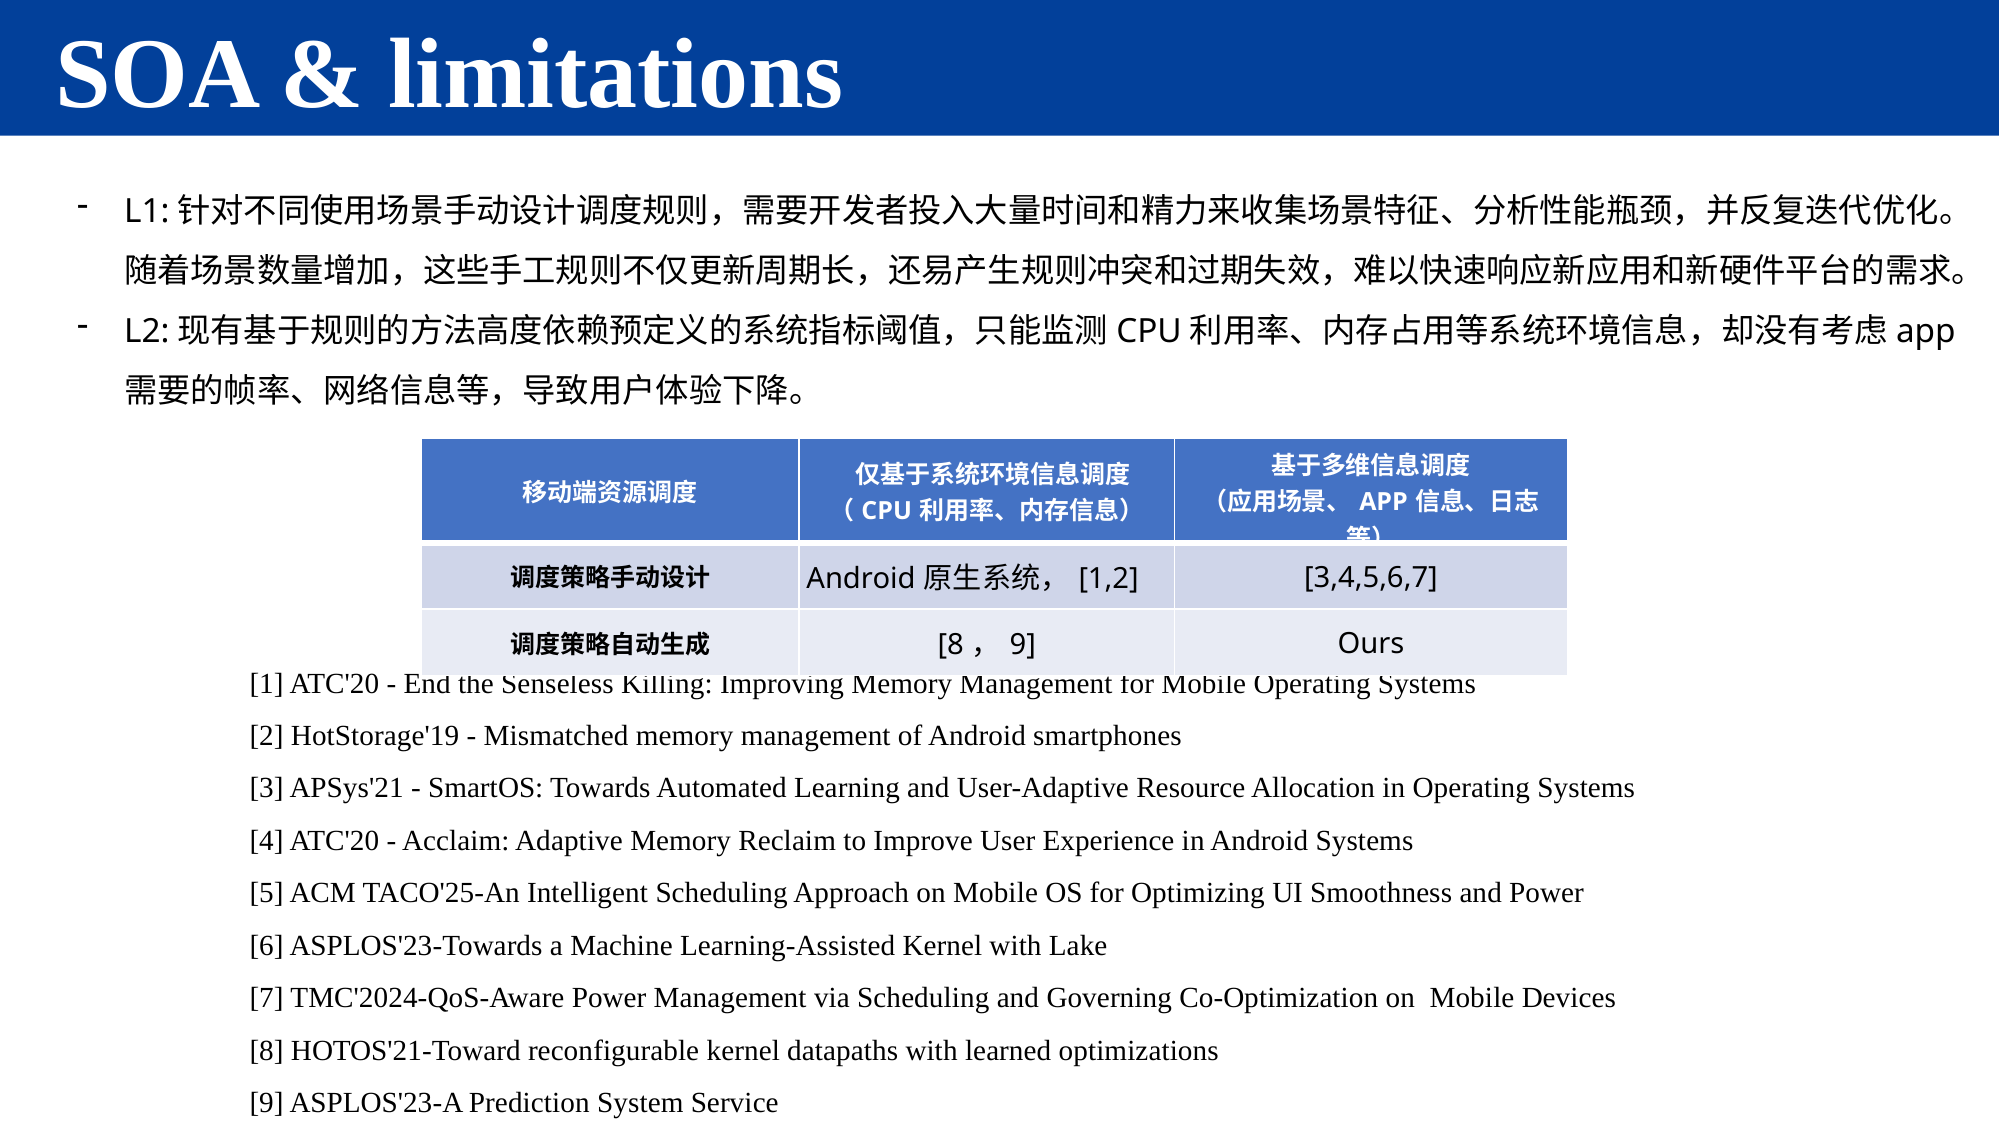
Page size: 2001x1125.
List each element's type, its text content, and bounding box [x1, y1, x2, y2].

table_cell [8，9] [800, 610, 1174, 675]
text_box [1] ATC'20 - End the Senseless Killing: Improving Memory Management for Mobile Operating Systems [2] HotStorage'19 - Mismatched memory management of Android smartphones [3] APSys'21 - SmartOS: Towards Automated Learning and User-Adaptive Resource Allocation in Operating Systems [4] ATC'20 - Acclaim: Adaptive Memory Reclaim to Improve User Experience in Android Systems [5] ACM TACO'25-An Intelligent Scheduling Approach on Mobile OS for Optimizing UI Smoothness and Power [6] ASPLOS'23-Towards a Machine Learning-Assisted Kernel with Lake [7] TMC'2024-QoS-Aware Power Management via Scheduling and Governing Co-Optimization on Mobile Devices [8] HOTOS'21-Toward reconfigurable kernel datapaths with learned optimizations [9] ASPLOS'23-A Prediction System Service [234, 639, 1798, 1125]
table_cell 调度策略手动设计 [422, 546, 798, 608]
table_cell Ours [1175, 610, 1567, 675]
text_box SOA & limitations [0, 0, 1999, 136]
table_header 移动端资源调度 [422, 439, 798, 540]
table_cell Android原生系统，[1,2] [800, 546, 1174, 608]
table_cell [3,4,5,6,7] [1175, 546, 1567, 608]
table_cell 调度策略自动生成 [422, 610, 798, 675]
text_box L1:针对不同使用场景手动设计调度规则，需要开发者投入大量时间和精力来收集场景特征、分析性能瓶颈，并反复迭代优化。随着场景数量增加，这些手工规则不仅更新周期长，还易产生规则冲突和过期失效，难以快速响应新应用和新硬件平台的需求。 L2:现有基于规则的方法高度依赖预定义的系统指标阈值，只能监测CPU利用率、内存占用等系统环境信息，却没有考虑app需要的帧率、网络信息等，导致用户体验下降。 [62, 161, 2000, 416]
table_header 基于多维信息调度 （应用场景、APP信息、日志等） [1175, 439, 1567, 540]
table_header 仅基于系统环境信息调度 （CPU利用率、内存信息） [800, 439, 1174, 540]
